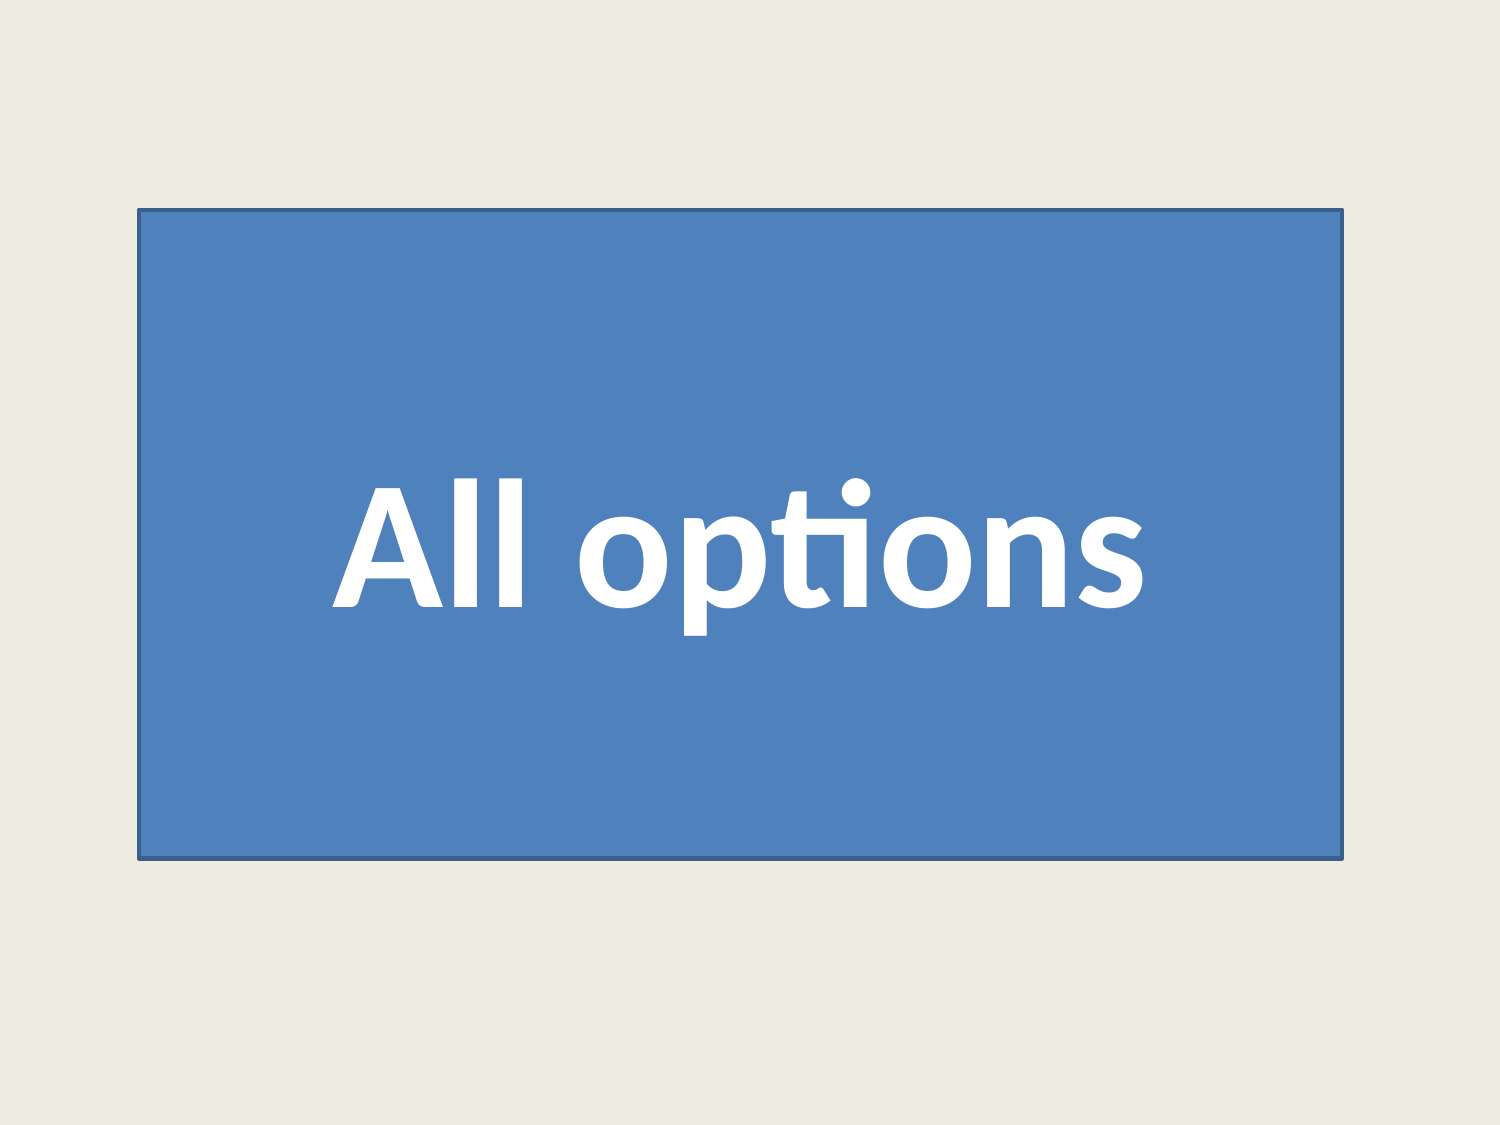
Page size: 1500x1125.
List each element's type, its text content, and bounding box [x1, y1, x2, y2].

text_box All options [137, 208, 1344, 861]
